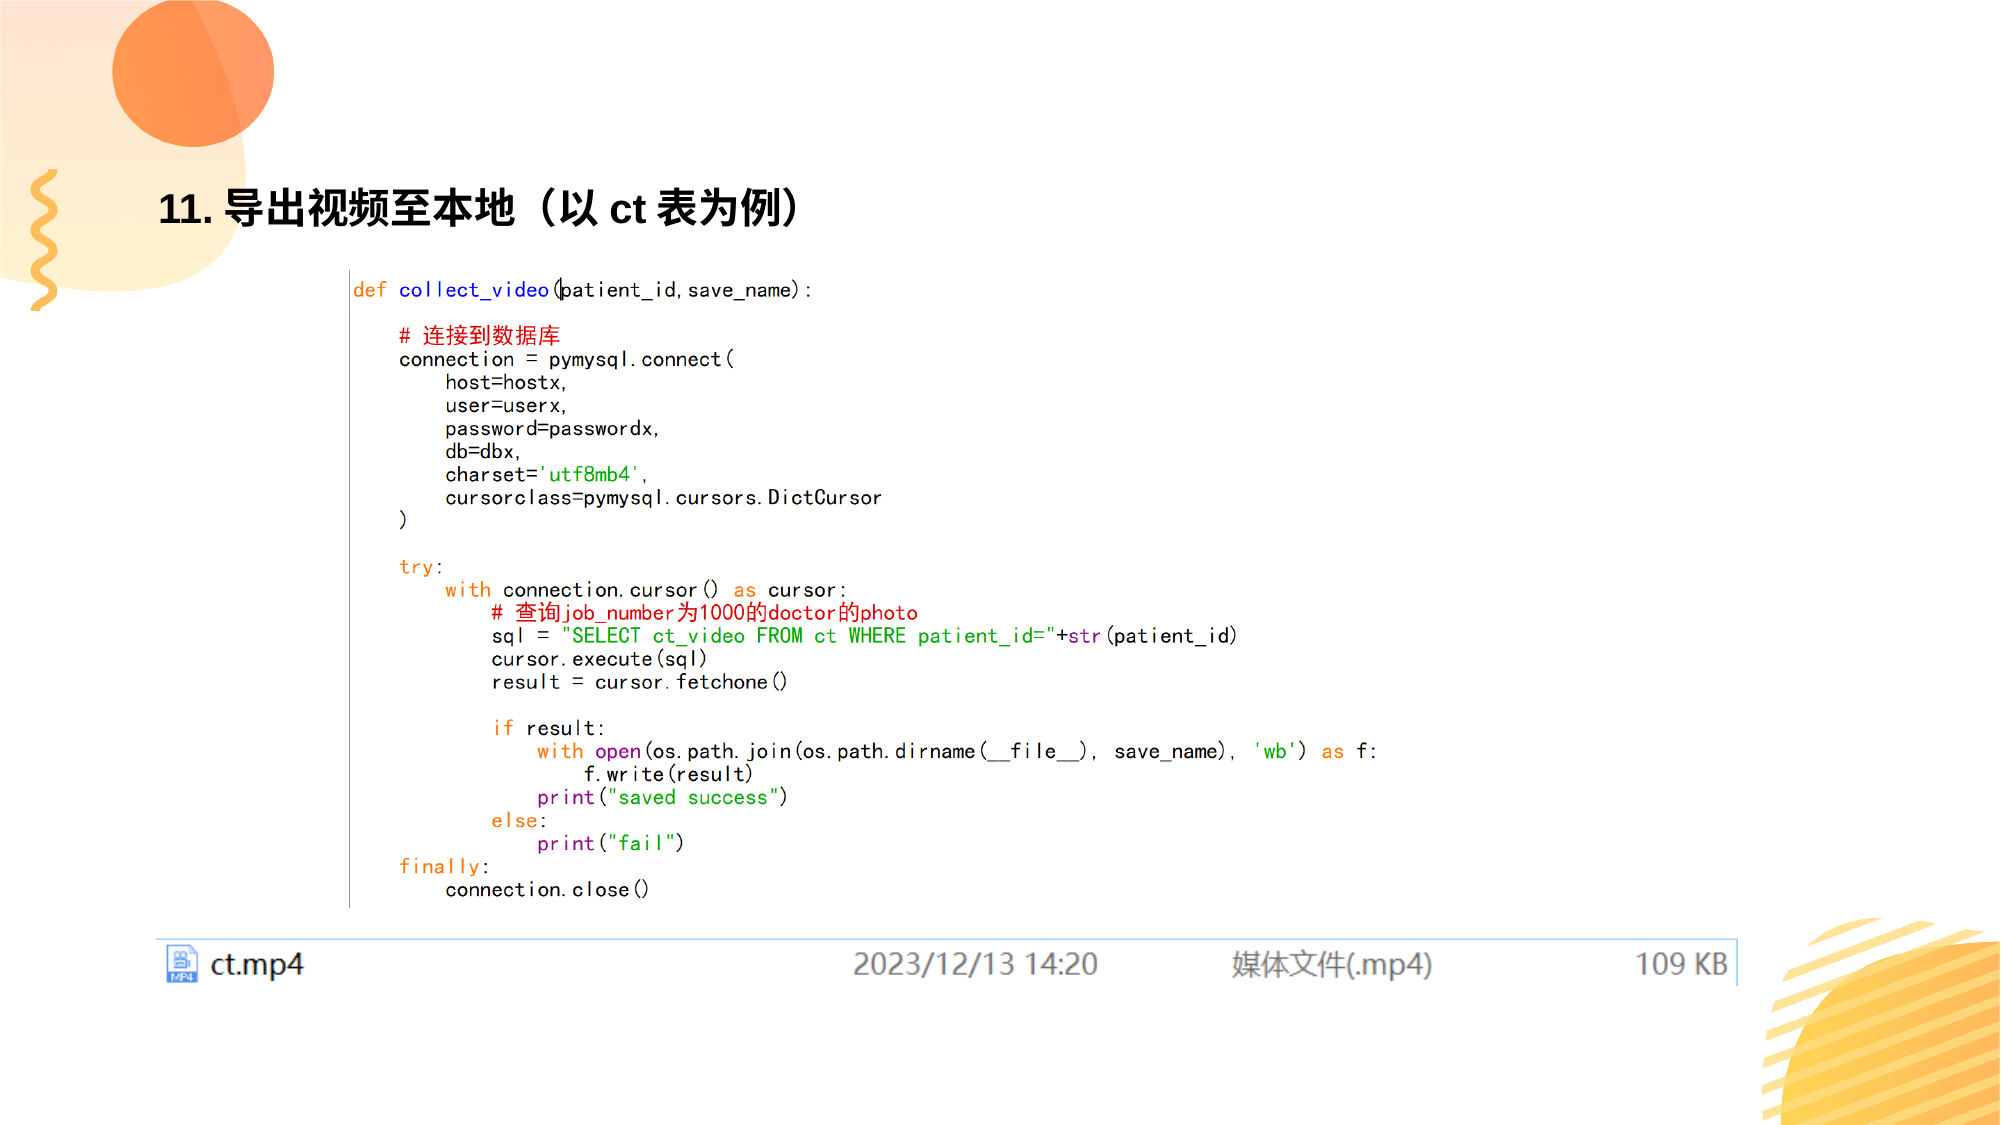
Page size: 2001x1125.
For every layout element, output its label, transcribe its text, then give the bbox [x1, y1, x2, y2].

picture [0, 0, 2001, 1125]
text_box 11.导出视频至本地（以ct表为例） [143, 174, 978, 240]
